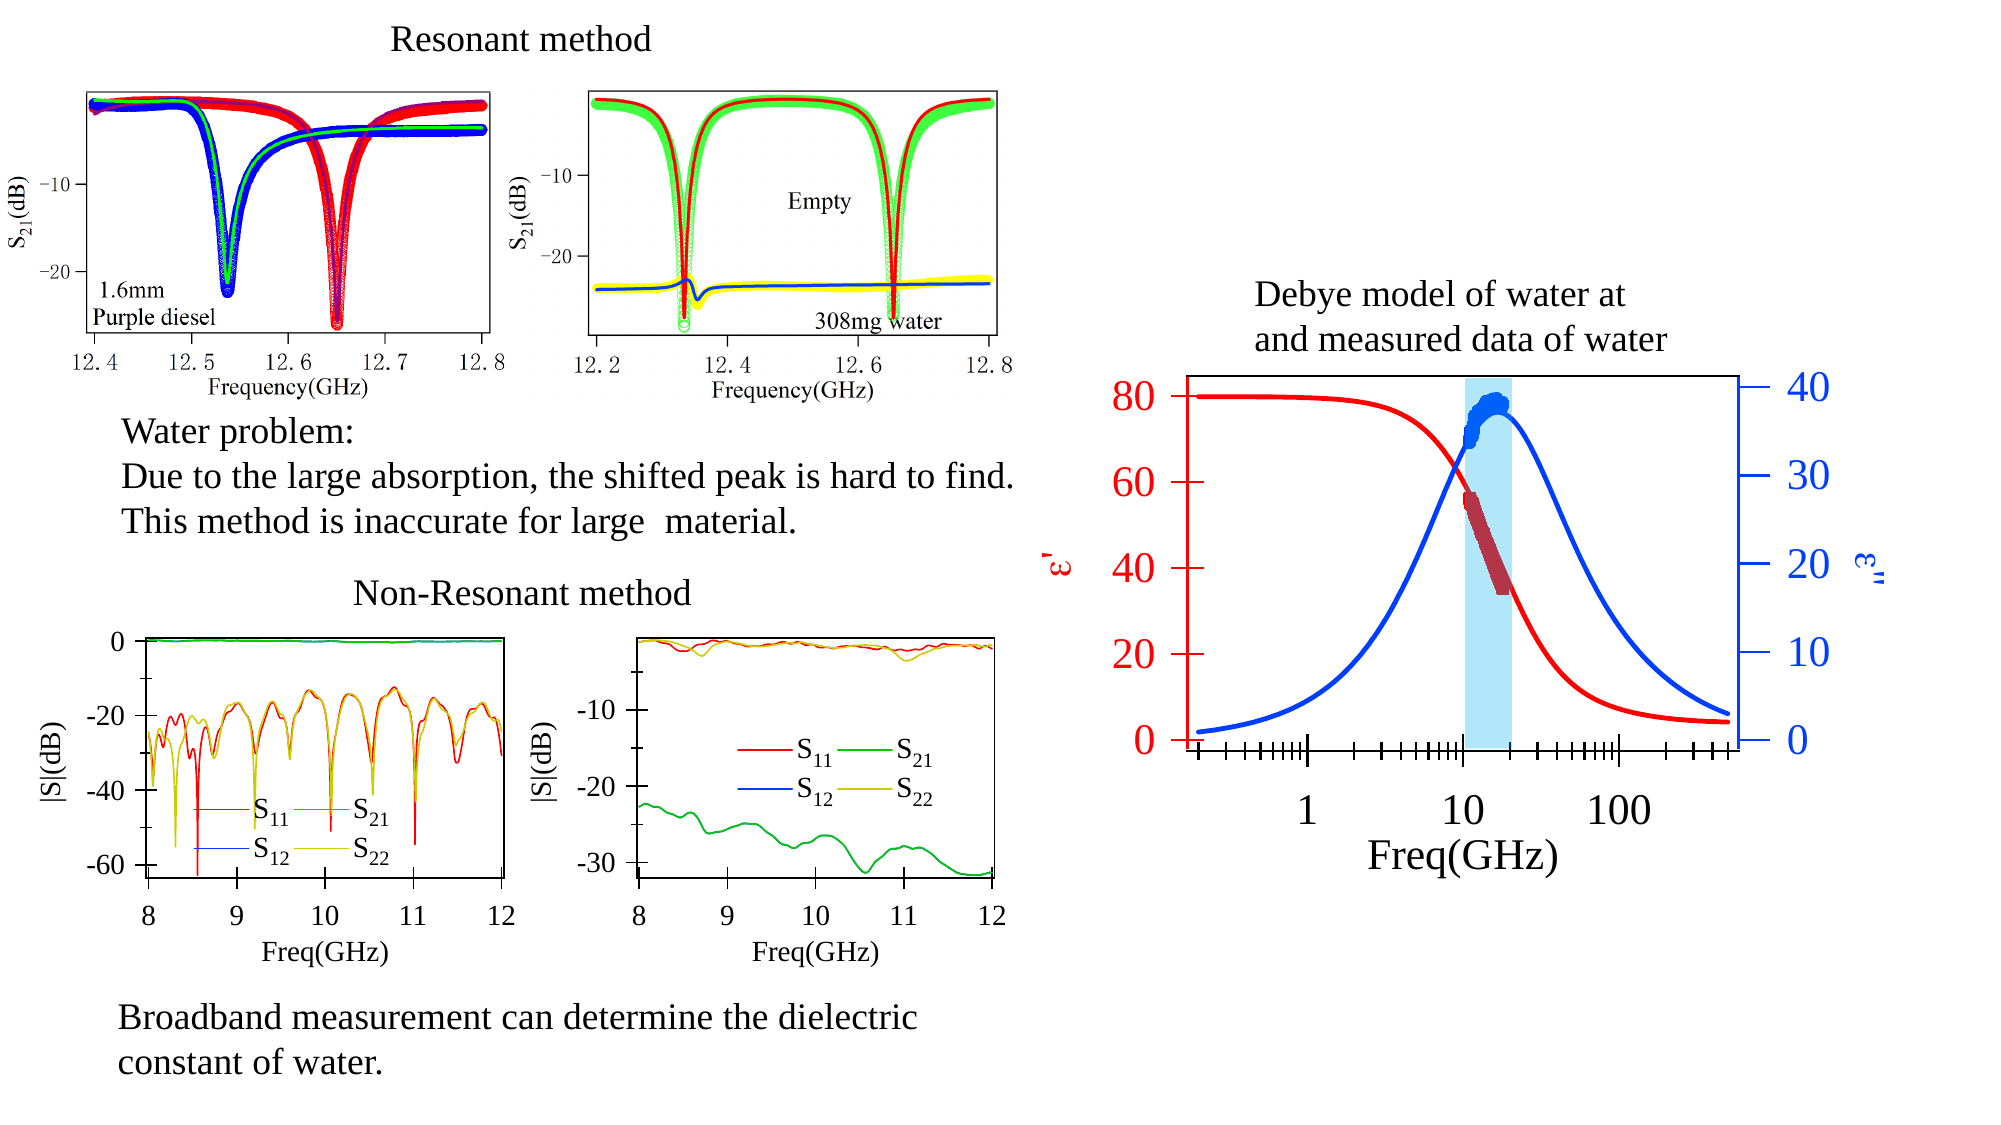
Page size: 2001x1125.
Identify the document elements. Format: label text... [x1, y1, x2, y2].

picture [30, 87, 1902, 969]
text_box Broadband measurement can determine the dielectric constant of water. [102, 984, 1034, 1090]
text_box Resonant method [375, 6, 668, 67]
text_box Non-Resonant method [338, 560, 707, 614]
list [4, 78, 508, 404]
